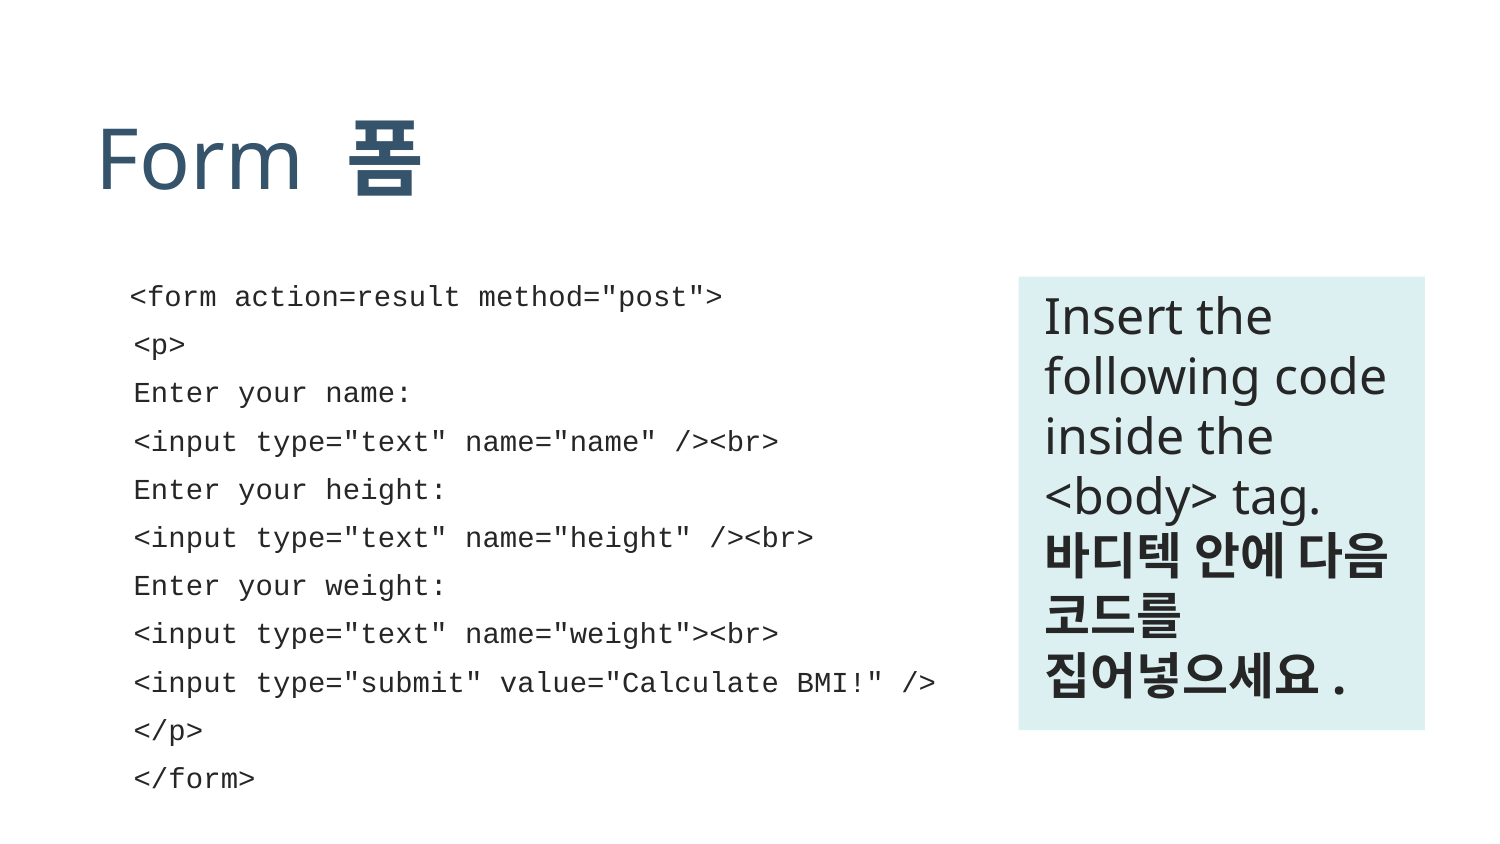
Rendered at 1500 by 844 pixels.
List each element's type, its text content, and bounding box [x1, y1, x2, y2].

list Insert the following code inside the <body> tag. 바디텍 안에 다음 코드를 집어넣으세요. [1018, 276, 1425, 731]
list <form action=result method="post"> <p> Enter your name: <input type="text" name="name" /><br> Enter your height: <input type="text" name="height" /><br> Enter your weight: <input type="text" name="weight"><br> <input type="submit" value="Calculate BMI!" /> </p> </form> [75, 276, 996, 834]
title Form 폼 [80, 61, 1407, 266]
